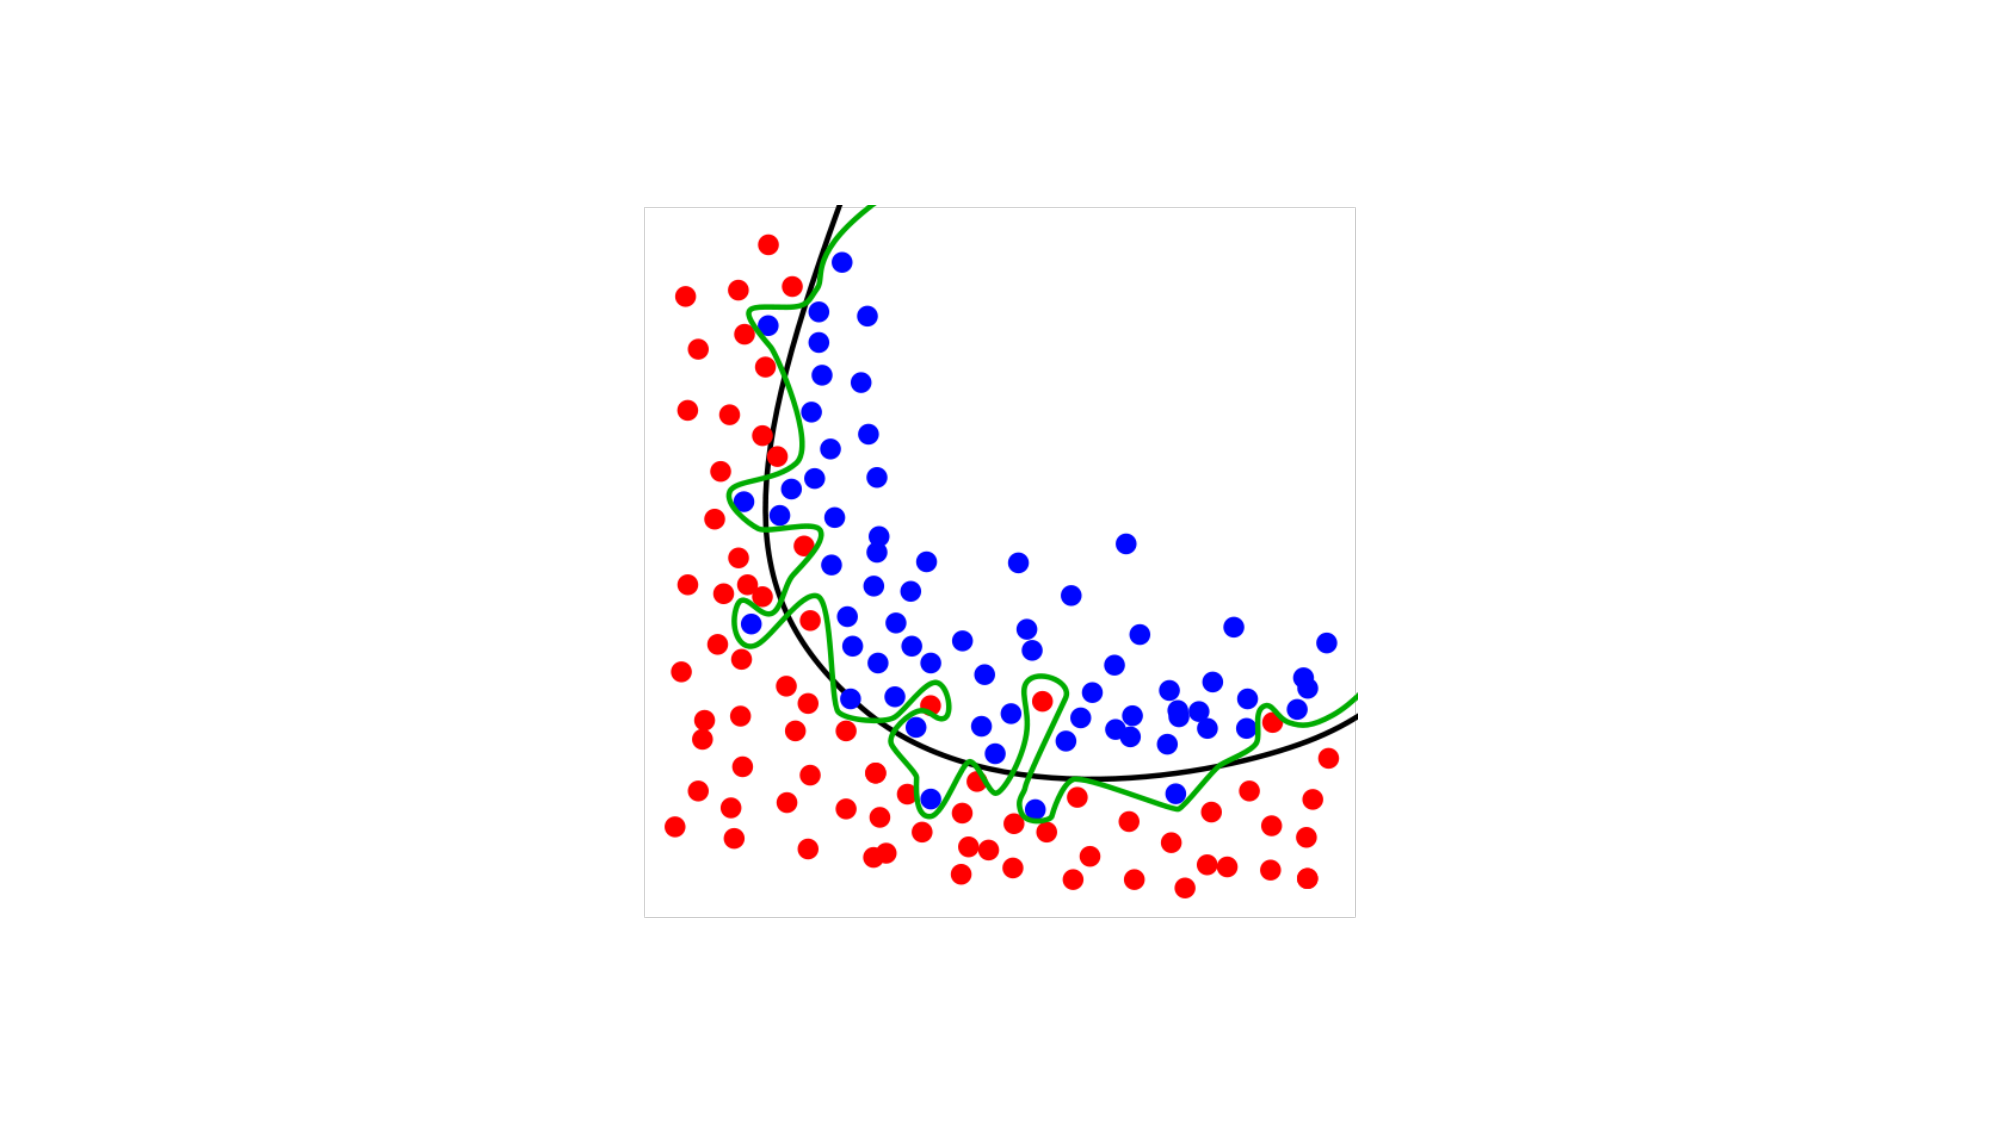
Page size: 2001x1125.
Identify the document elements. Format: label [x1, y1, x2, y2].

list [642, 205, 1358, 920]
